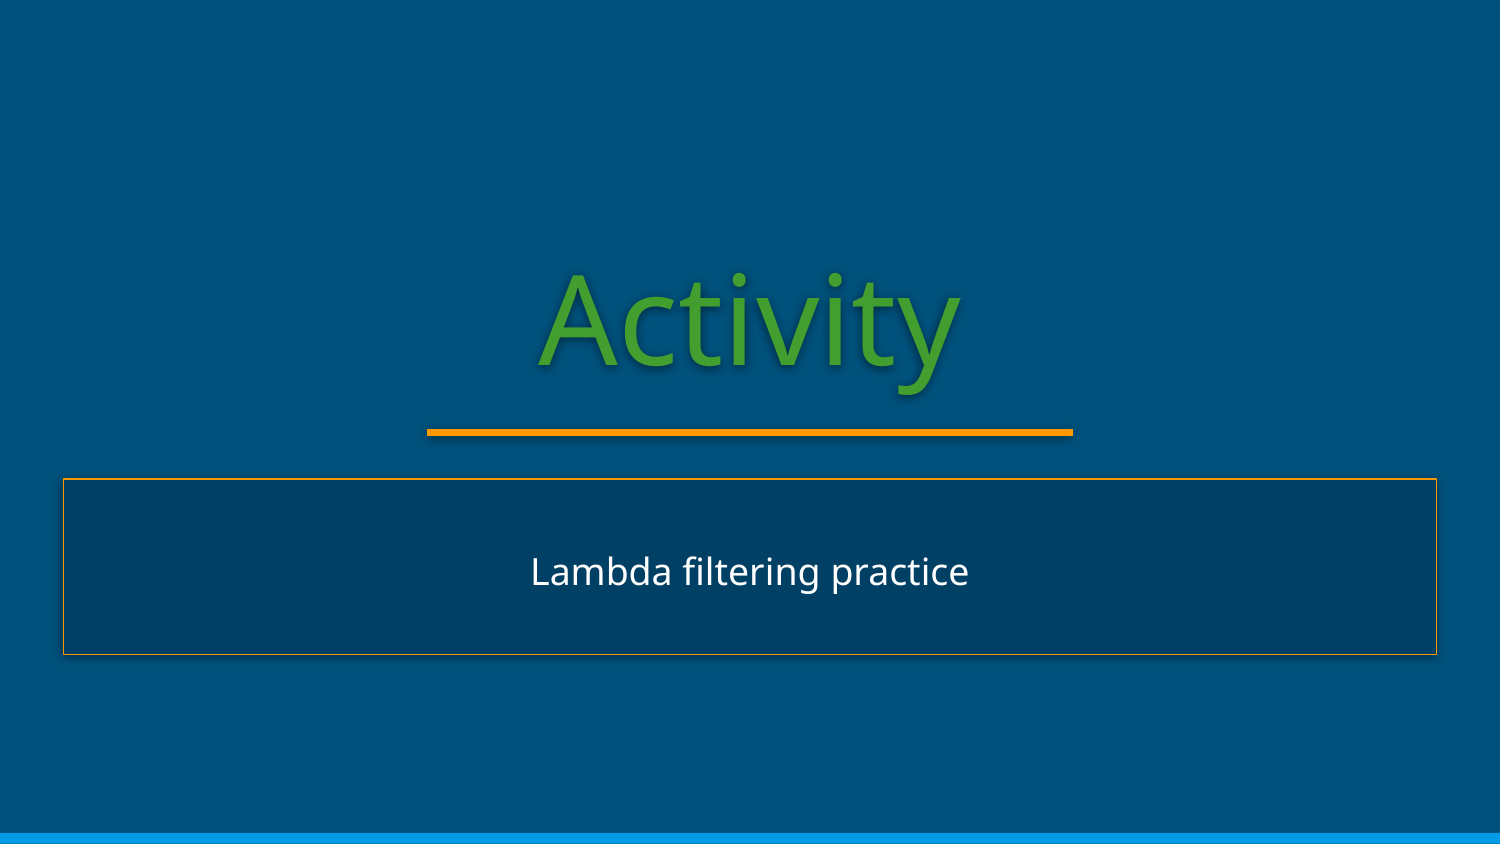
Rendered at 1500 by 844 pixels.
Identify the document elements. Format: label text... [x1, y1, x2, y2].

title Activity [63, 189, 1437, 442]
list Lambda filtering practice [63, 478, 1437, 655]
